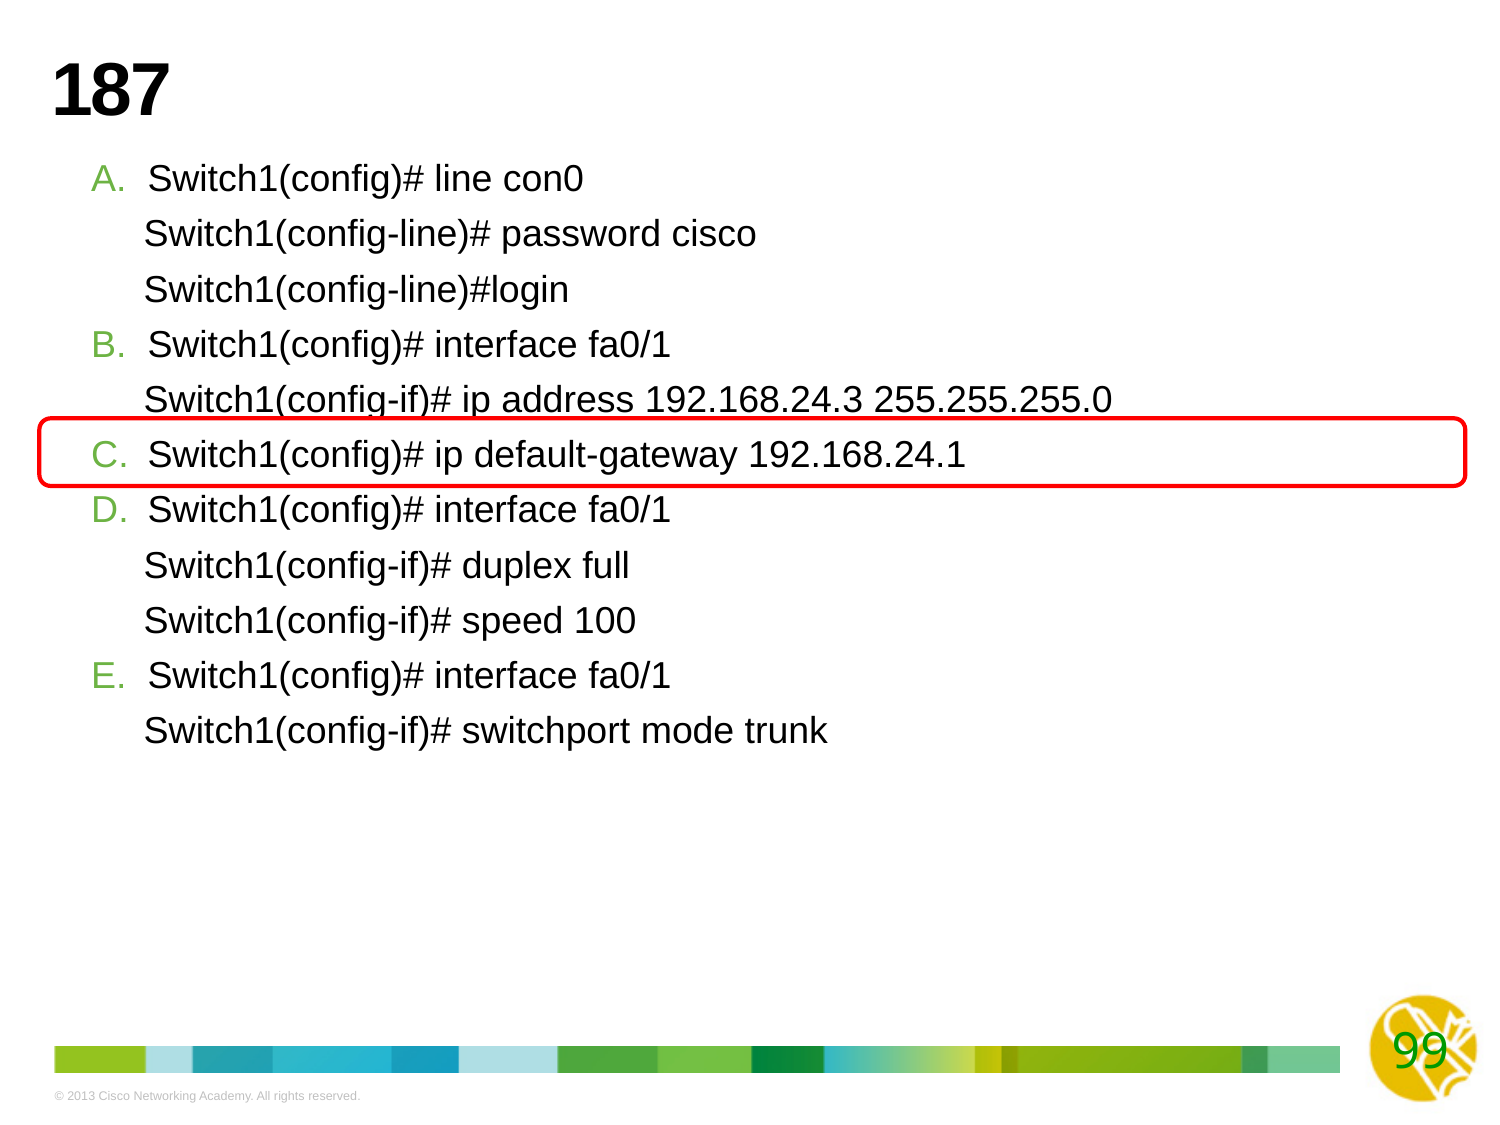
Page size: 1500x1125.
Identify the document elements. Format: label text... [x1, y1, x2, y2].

picture [1398, 1036, 1413, 1051]
picture [54, 970, 1500, 1125]
text_box [37, 416, 1468, 489]
picture [1427, 1036, 1442, 1051]
list Switch1(config)# line con0 Switch1(config-line)# password cisco Switch1(config-line)#login Switch1(config)# interface fa0/1 Switch1(config-if)# ip address 192.168.24.3 255.255.255.0 Switch1(config)# ip default-gateway 192.168.24.1 Switch1(config)# interface fa0/1 Switch1(config-if)# duplex full Switch1(config-if)# speed 100 Switch1(config)# interface fa0/1 Switch1(config-if)# switchport mode trunk [39, 483, 1447, 1035]
list Switch1(config)# line con0 Switch1(config-line)# password cisco Switch1(config-line)#login Switch1(config)# interface fa0/1 Switch1(config-if)# ip address 192.168.24.3 255.255.255.0 Switch1(config)# ip default-gateway 192.168.24.1 Switch1(config)# interface fa0/1 Switch1(config-if)# duplex full Switch1(config-if)# speed 100 Switch1(config)# interface fa0/1 Switch1(config-if)# switchport mode trunk [39, 149, 1447, 421]
title 187 [37, 24, 1447, 138]
